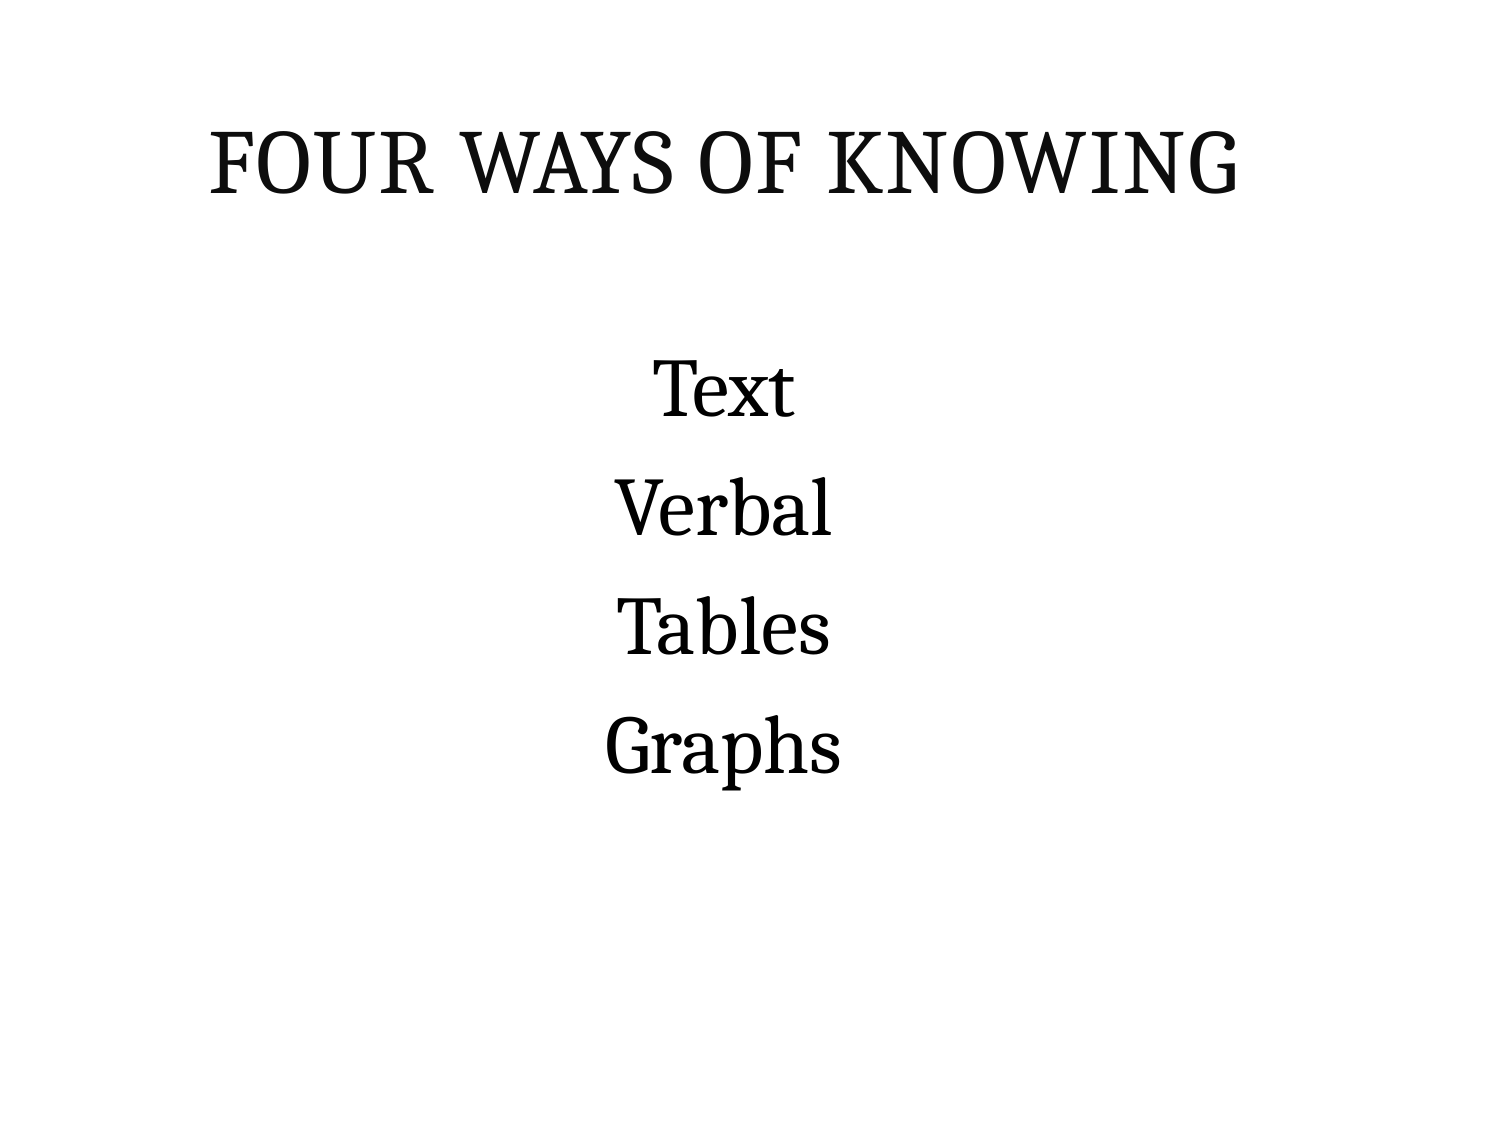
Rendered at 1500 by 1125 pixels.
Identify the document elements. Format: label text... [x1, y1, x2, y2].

title Four Ways of Knowing [126, 96, 1322, 238]
list Text Verbal Tables Graphs [126, 337, 1322, 1035]
